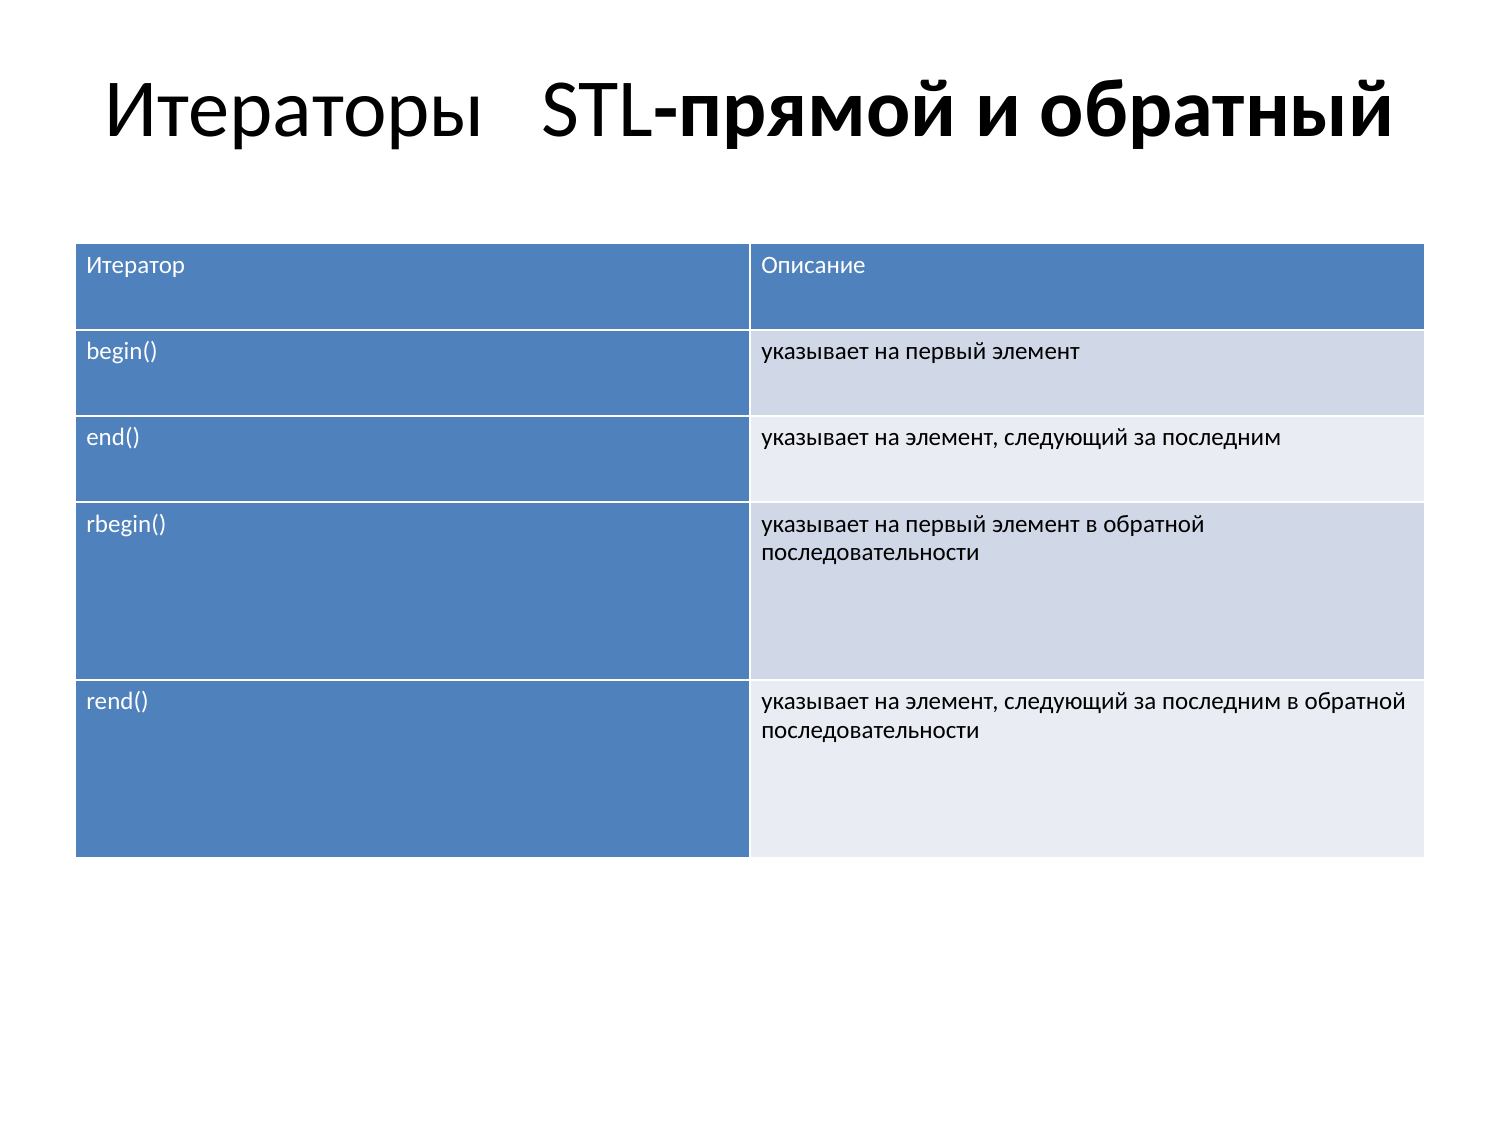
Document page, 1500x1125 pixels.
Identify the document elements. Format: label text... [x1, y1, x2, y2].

text_box [807, 510, 843, 556]
table_cell указывает на первый элемент в обратной последовательности [751, 503, 1424, 679]
table_cell end() [76, 417, 749, 501]
table_cell rend() [76, 681, 749, 857]
table_header Описание [751, 244, 1424, 329]
text_box Итераторы STL-прямой и обратный [75, 45, 1425, 161]
table_cell указывает на элемент, следующий за последним в обратной последовательности [751, 681, 1424, 857]
table_cell rbegin() [76, 503, 749, 679]
table_header Итератор [76, 244, 749, 329]
table_cell указывает на элемент, следующий за последним [751, 417, 1424, 501]
table_cell указывает на первый элемент [751, 331, 1424, 415]
table_cell begin() [76, 331, 749, 415]
